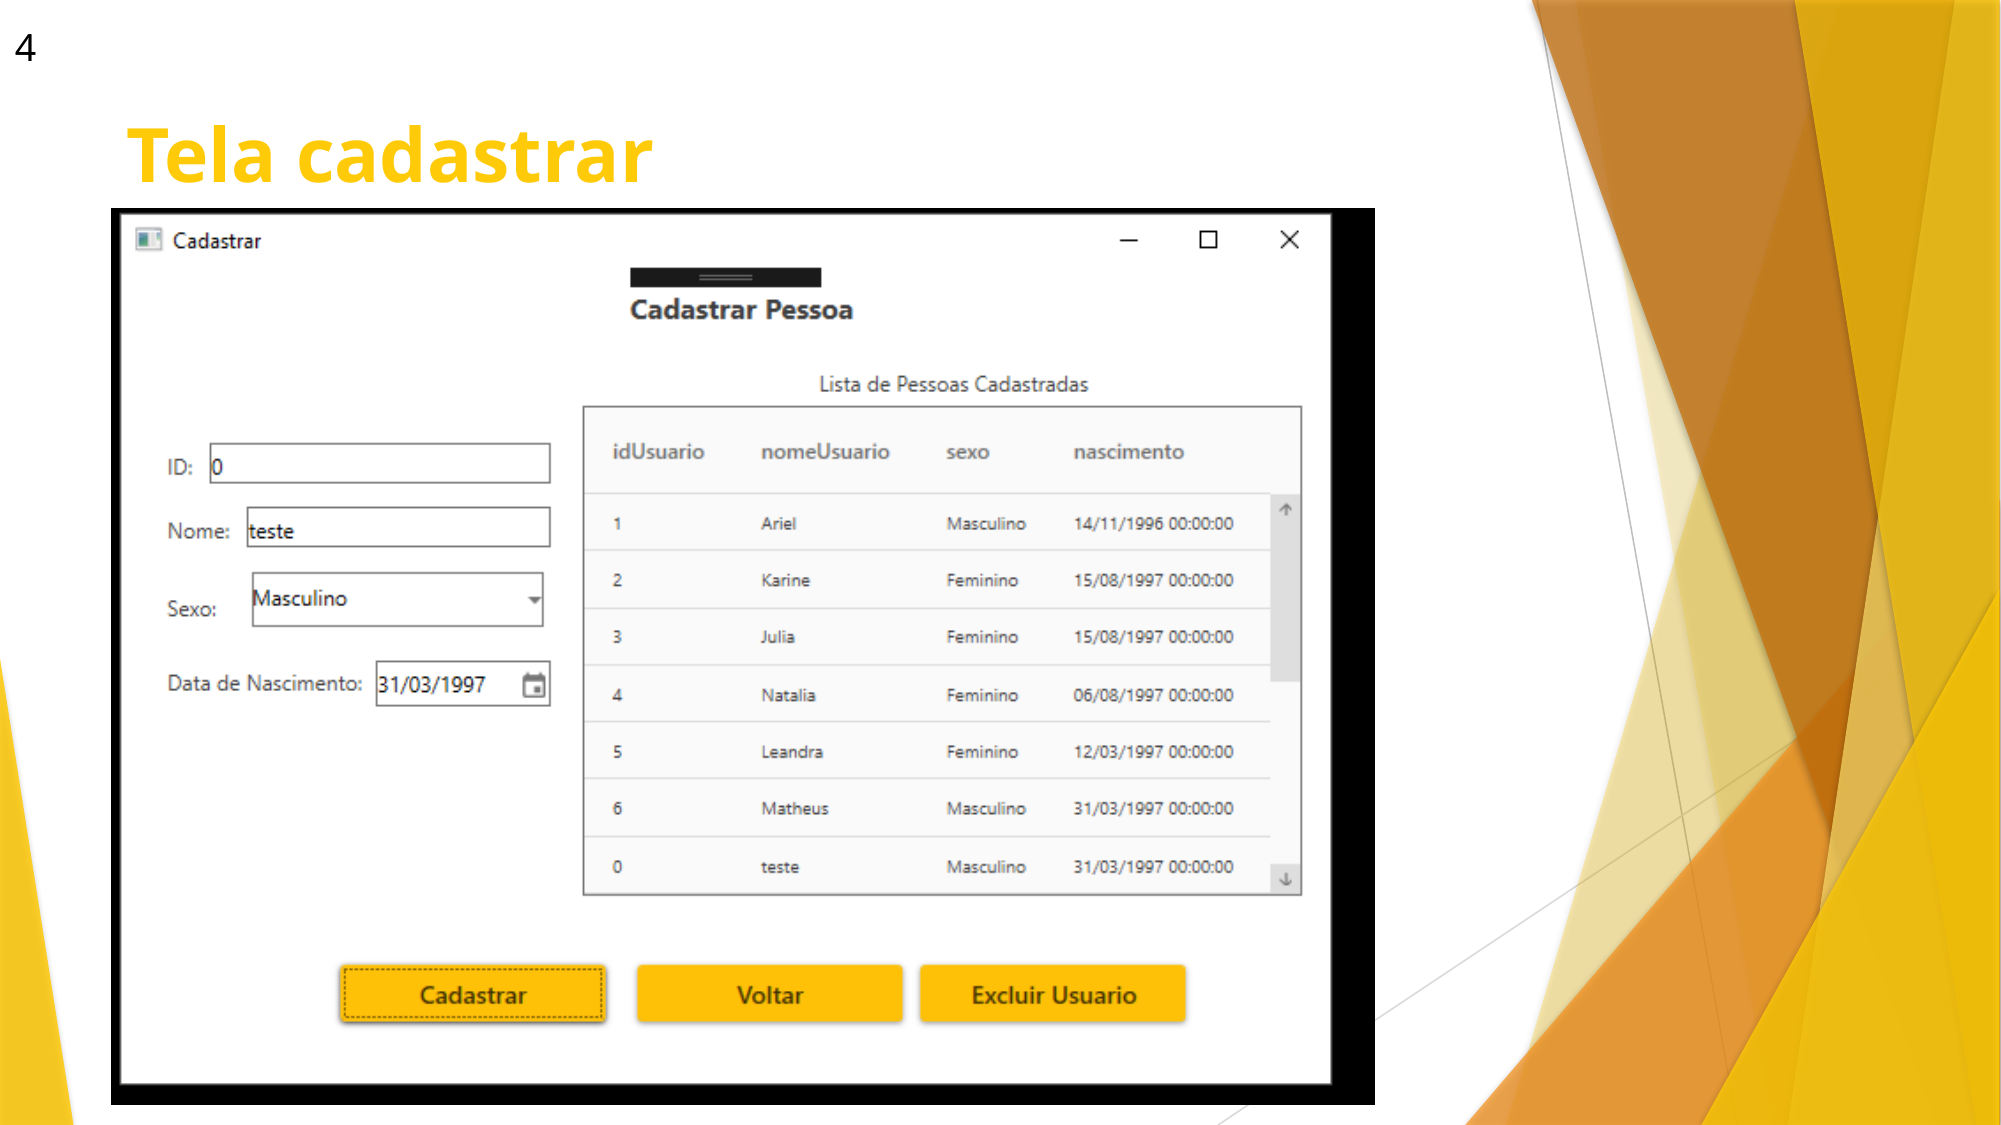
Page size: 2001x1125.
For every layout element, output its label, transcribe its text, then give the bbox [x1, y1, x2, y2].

text_box 4 [0, 16, 140, 77]
title Tela cadastrar [111, 99, 1522, 317]
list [110, 207, 1376, 1105]
